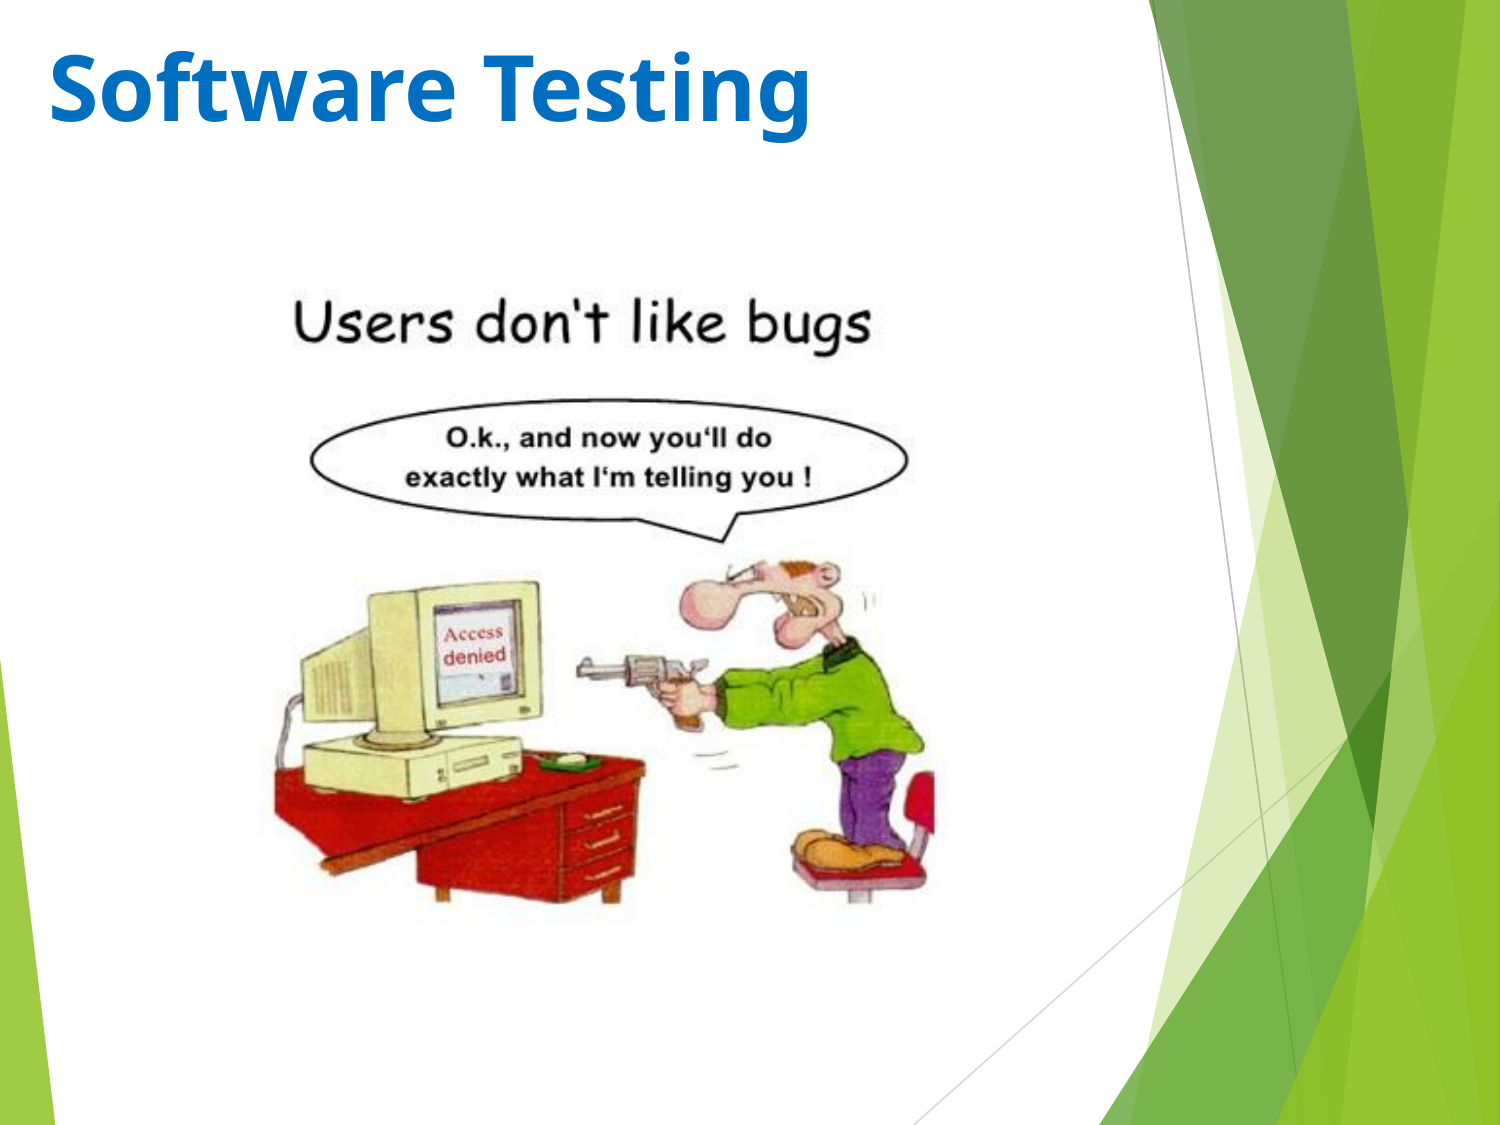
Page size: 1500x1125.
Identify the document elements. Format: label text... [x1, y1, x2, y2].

title Software Testing [48, 29, 1452, 142]
text_box [75, 187, 1104, 956]
